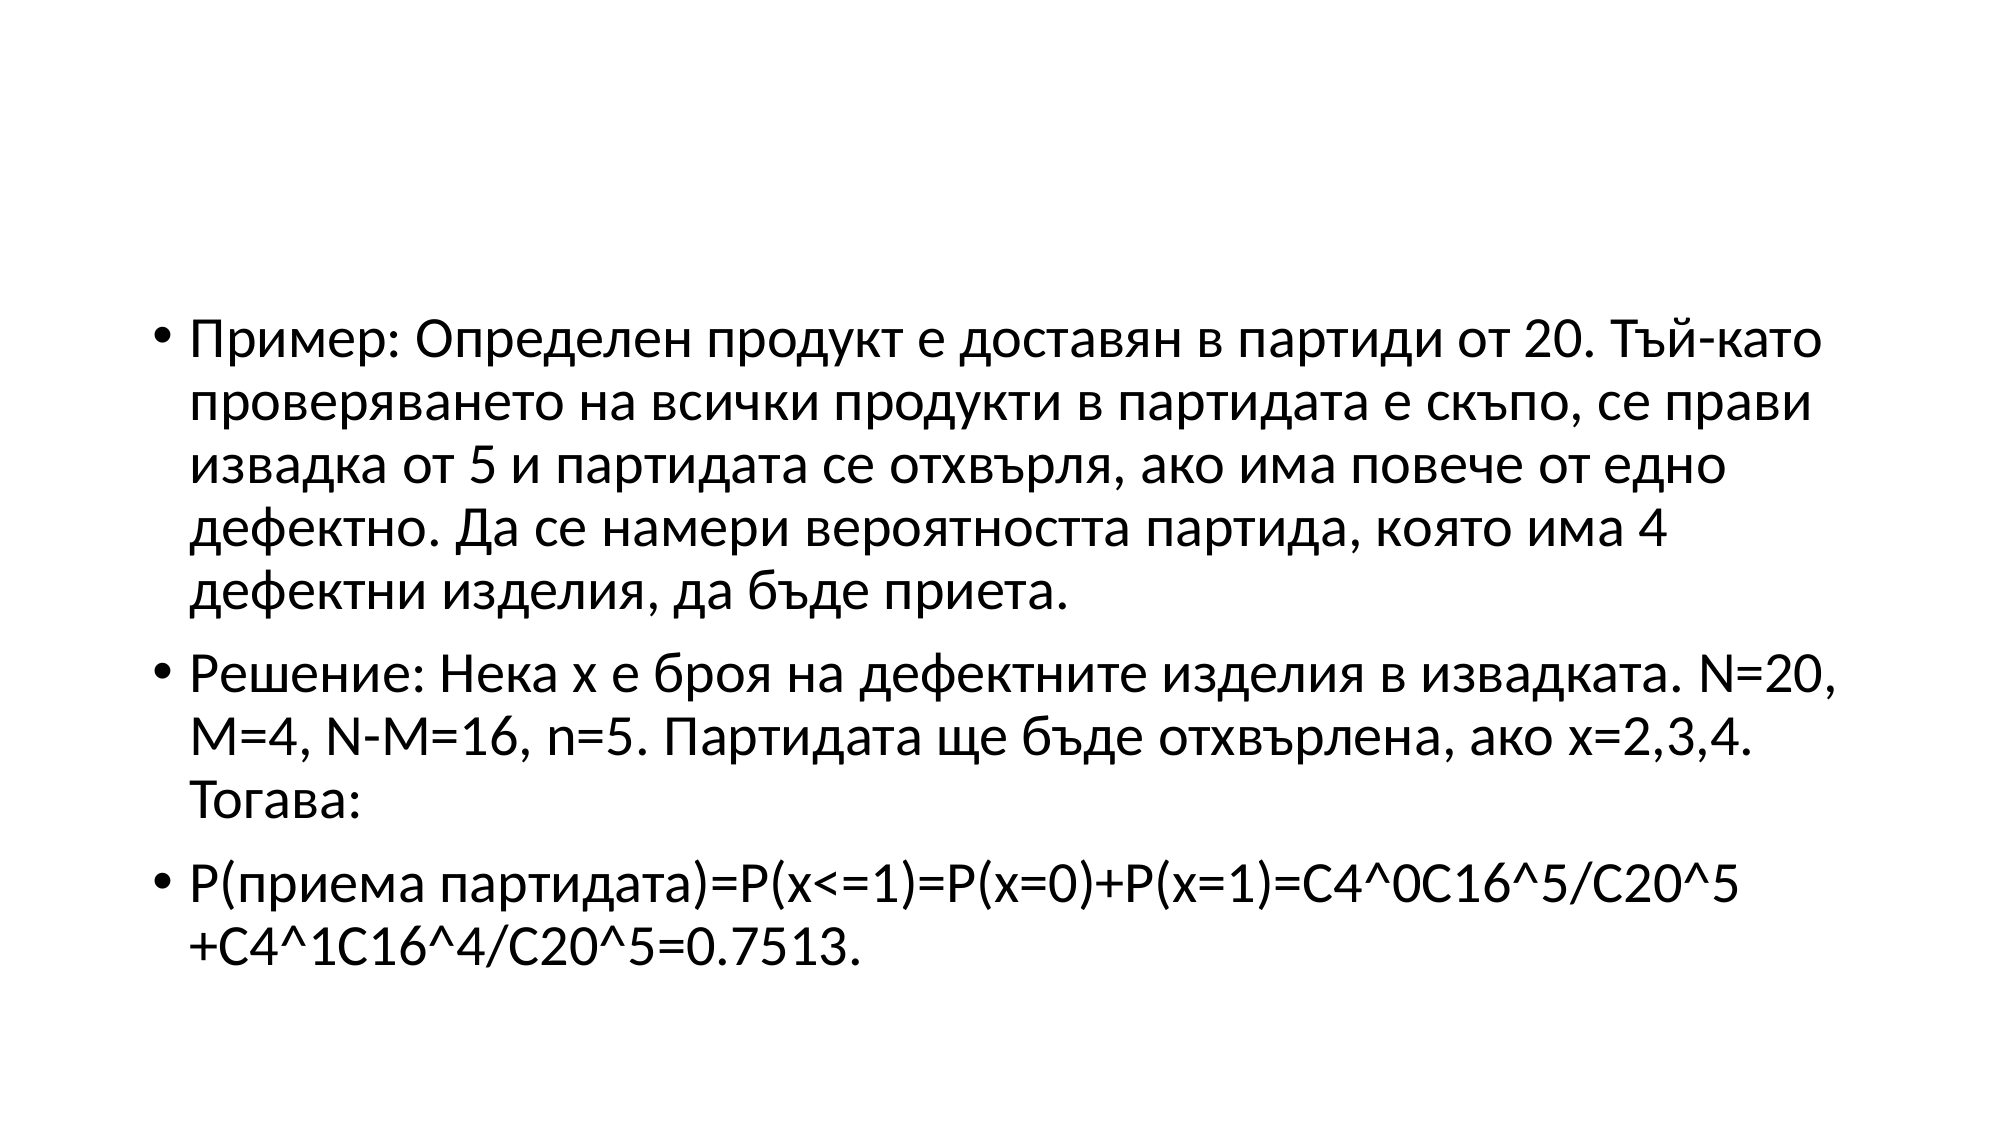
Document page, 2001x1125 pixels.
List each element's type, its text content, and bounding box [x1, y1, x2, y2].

list Пример: Определен продукт е доставян в партиди от 20. Тъй-като проверяването на всички продукти в партидата е скъпо, се прави извадка от 5 и партидата се отхвърля, ако има повече от едно дефектно. Да се намери вероятността партида, която има 4 дефектни изделия, да бъде приета. Решение: Нека x е броя на дефектните изделия в извадката. N=20, M=4, N-M=16, n=5. Партидата ще бъде отхвърлена, ако x=2,3,4. Тогава: P(приема партидата)=P(x<=1)=P(x=0)+P(x=1)=C4^0C16^5/C20^5 +C4^1C16^4/C20^5=0.7513. [137, 299, 1863, 1014]
